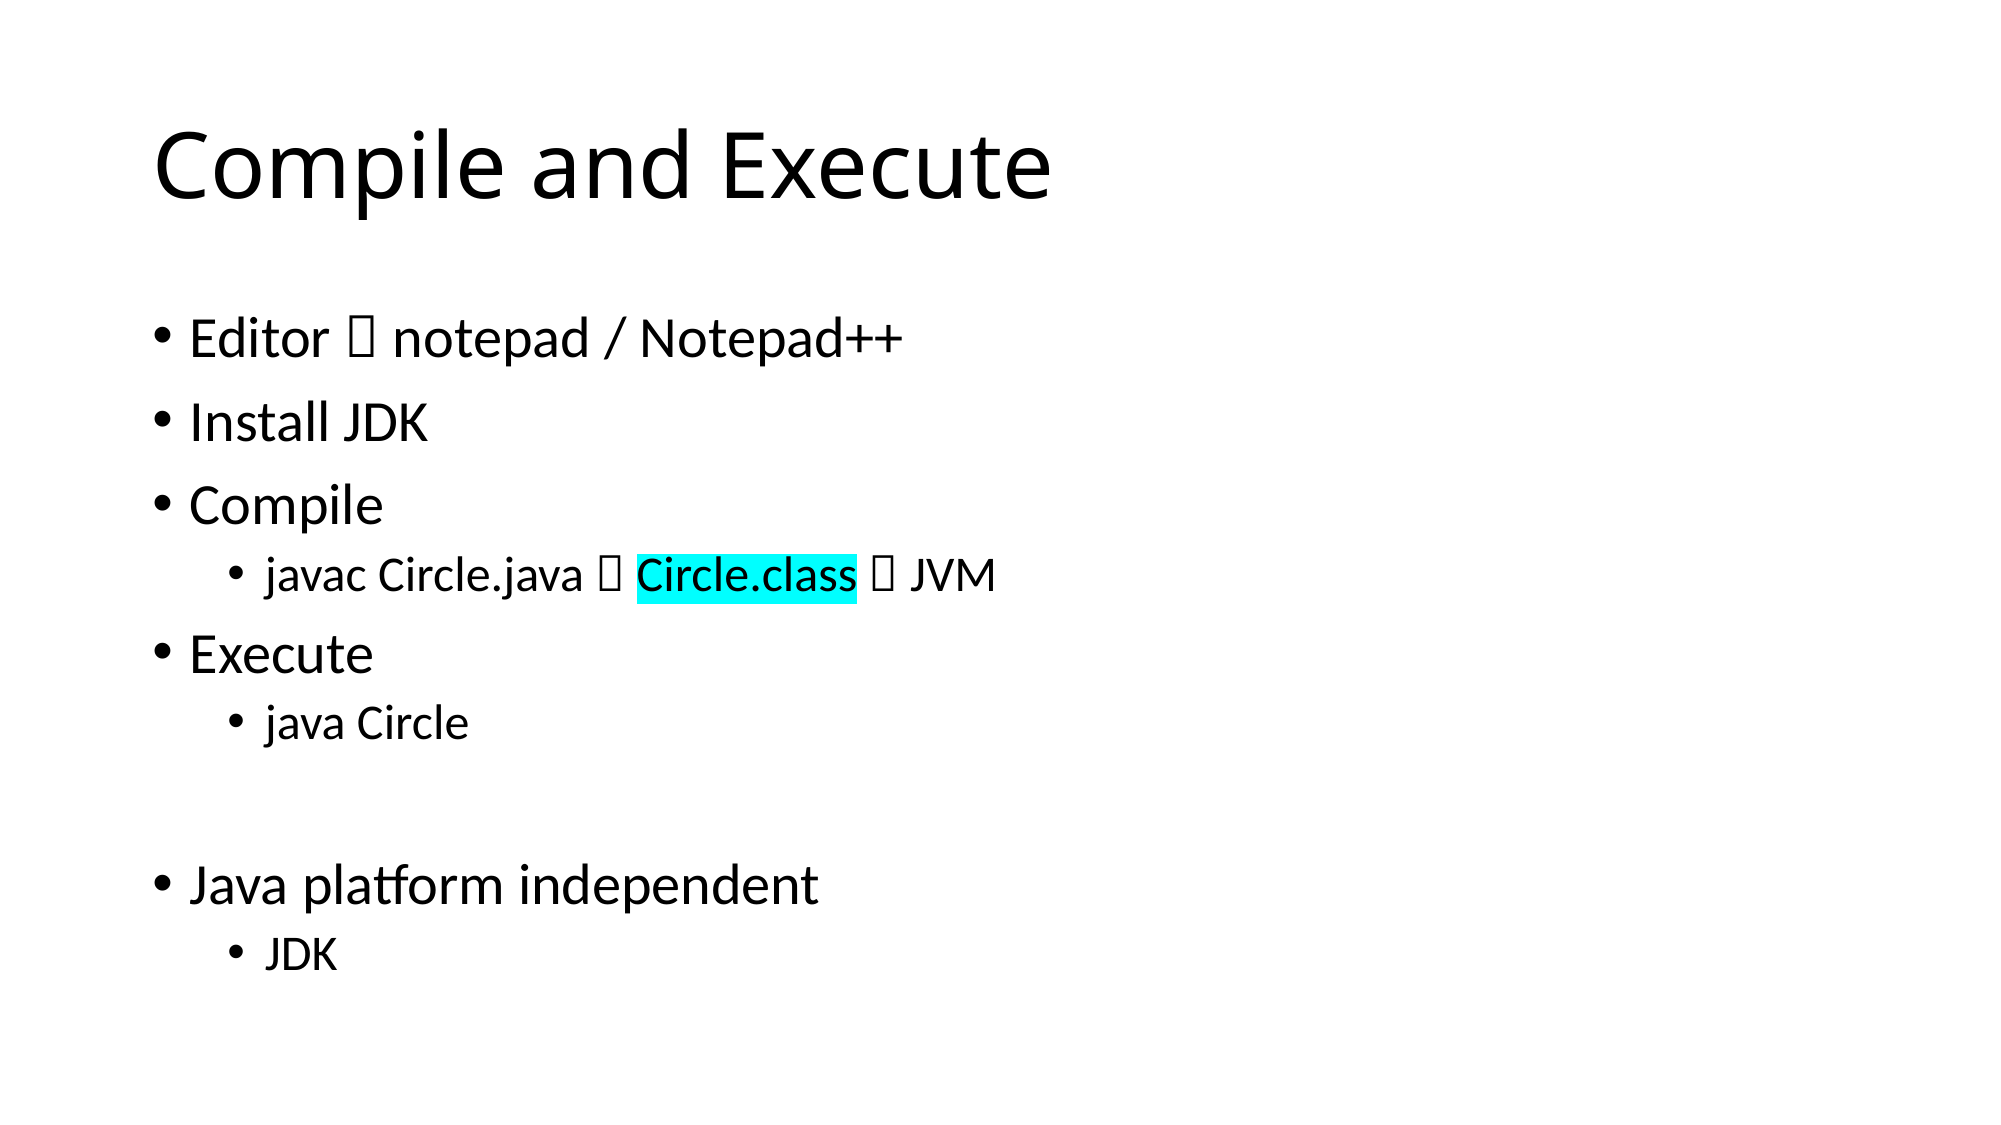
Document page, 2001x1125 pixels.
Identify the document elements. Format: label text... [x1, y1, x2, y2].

title Compile and Execute [137, 59, 1863, 278]
list Editor  notepad / Notepad++ Install JDK Compile javac Circle.java  Circle.class  JVM Execute java Circle Java platform independent JDK [137, 299, 1863, 1014]
